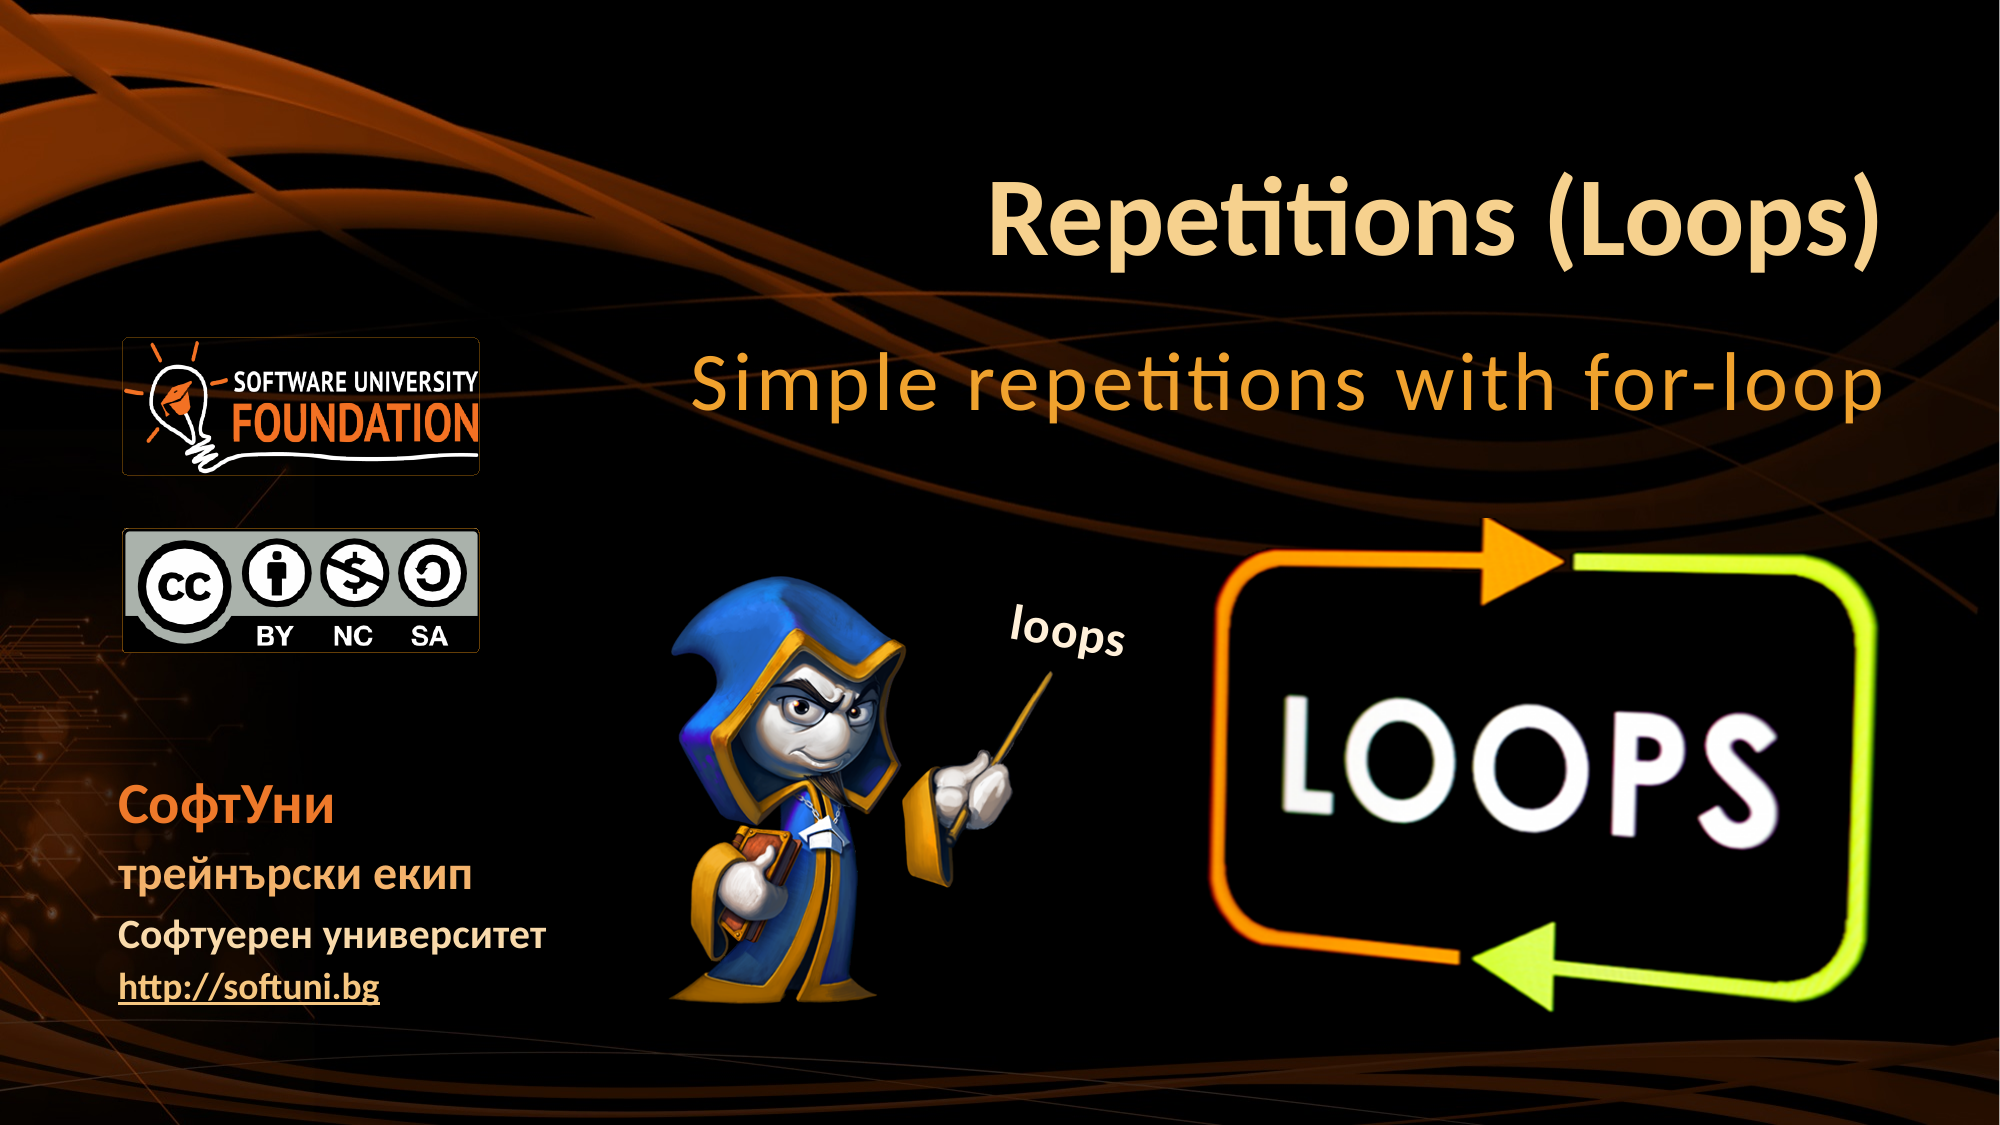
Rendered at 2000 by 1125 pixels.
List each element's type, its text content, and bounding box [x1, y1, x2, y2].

picture [0, 0, 2000, 1125]
list СофтУни [112, 755, 636, 832]
title Repetitions (Loops) [587, 129, 1885, 310]
list Софтуерен университет [112, 898, 636, 954]
list http://softuni.bg [112, 954, 636, 1013]
text_box loops [1057, 598, 1147, 678]
subtitle Simple repetitions with for-loop [587, 322, 1885, 438]
list трейнърски екип [112, 832, 636, 898]
